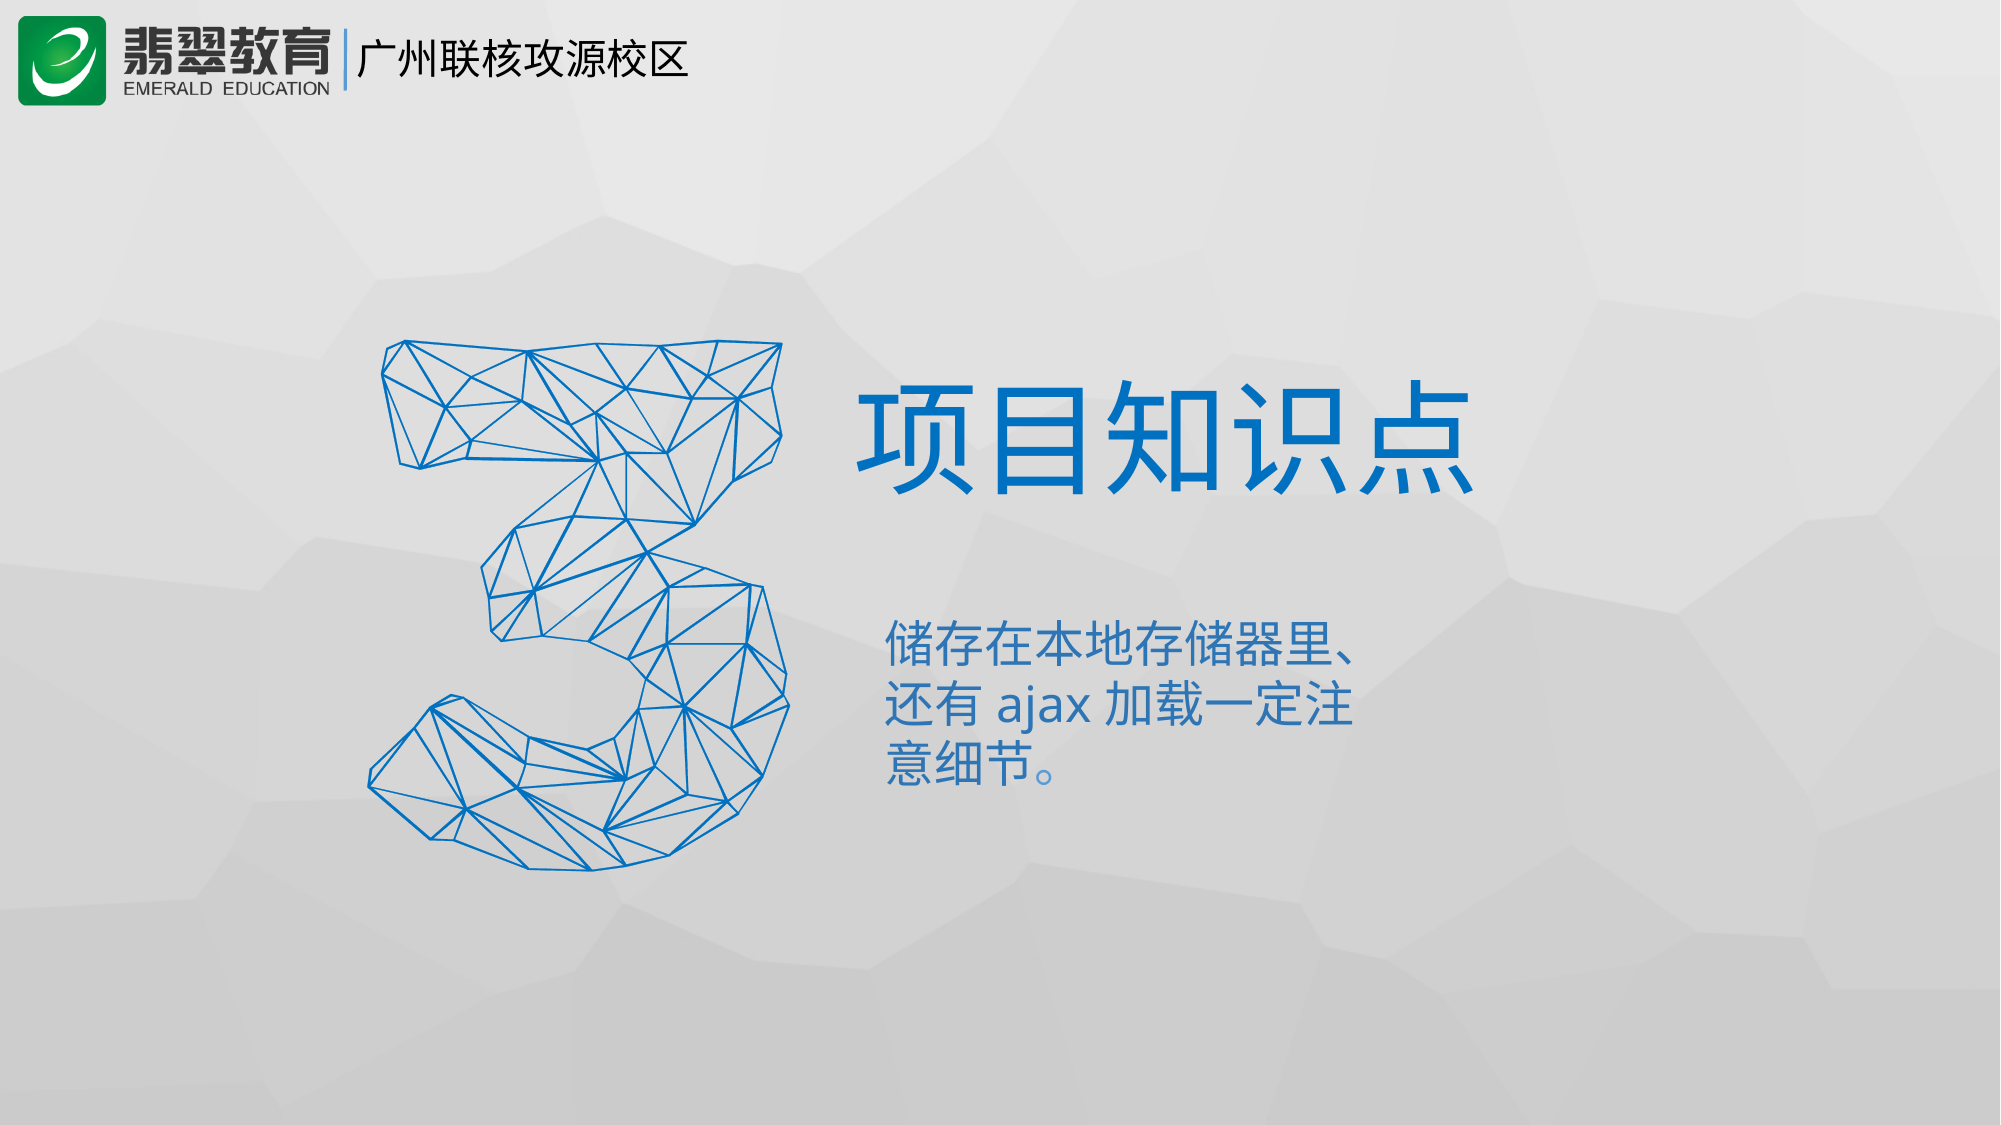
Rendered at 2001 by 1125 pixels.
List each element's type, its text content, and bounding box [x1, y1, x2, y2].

text_box 储存在本地存储器里、还有ajax加载一定注意细节。 [870, 605, 1418, 801]
picture [0, 0, 2001, 1125]
text_box 广州联核攻源校区 [341, 25, 708, 91]
text_box [367, 339, 790, 872]
text_box 项目知识点 [820, 353, 1513, 518]
